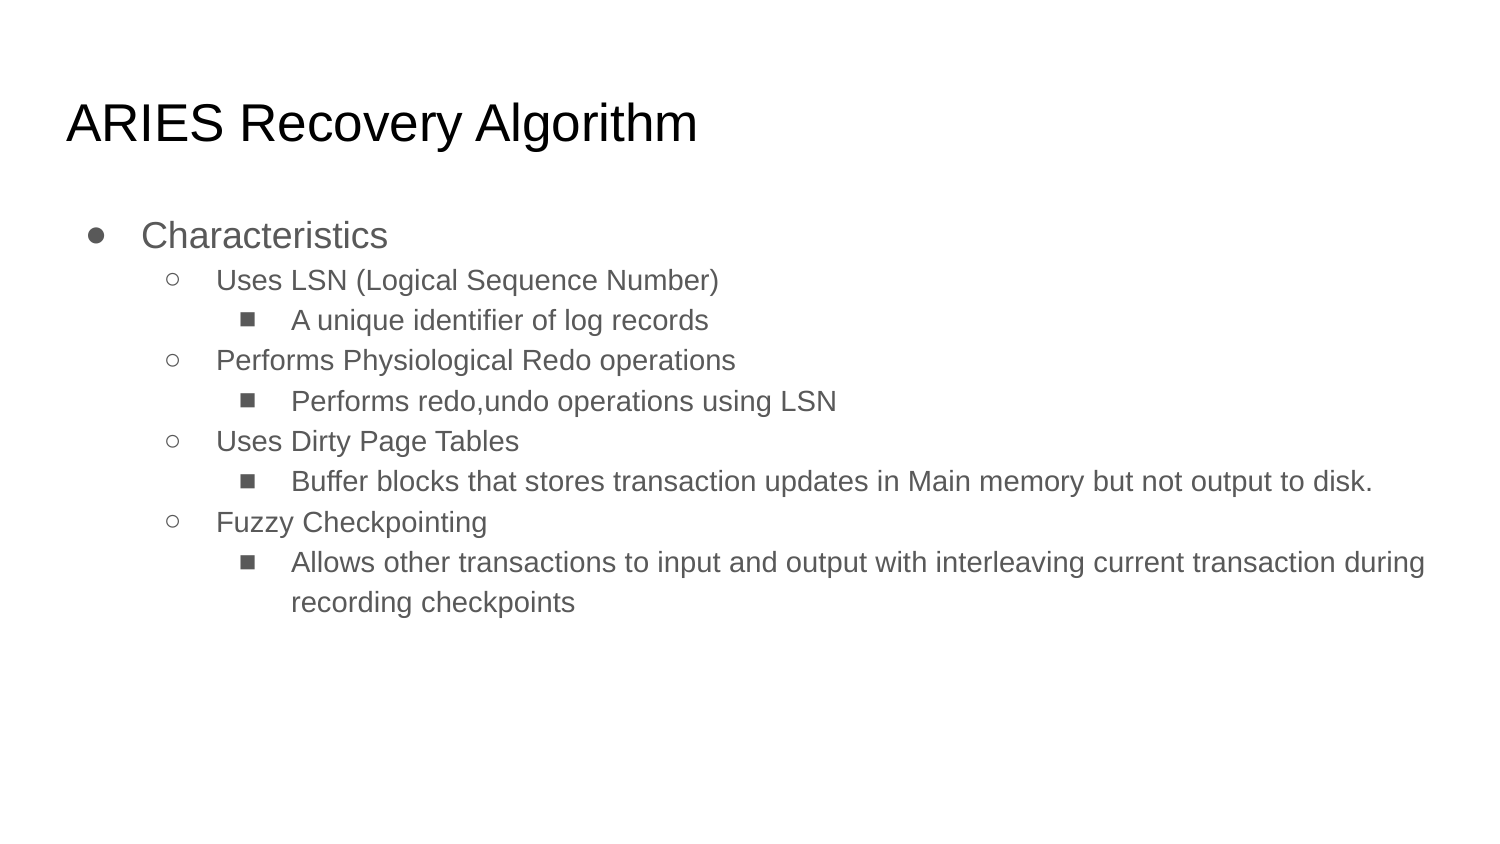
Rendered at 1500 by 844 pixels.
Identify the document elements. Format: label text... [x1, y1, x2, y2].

title ARIES Recovery Algorithm [51, 72, 1449, 167]
list Characteristics Uses LSN (Logical Sequence Number) A unique identifier of log records Performs Physiological Redo operations Performs redo,undo operations using LSN Uses Dirty Page Tables Buffer blocks that stores transaction updates in Main memory but not output to disk. Fuzzy Checkpointing Allows other transactions to input and output with interleaving current transaction during recording checkpoints [51, 189, 1449, 750]
